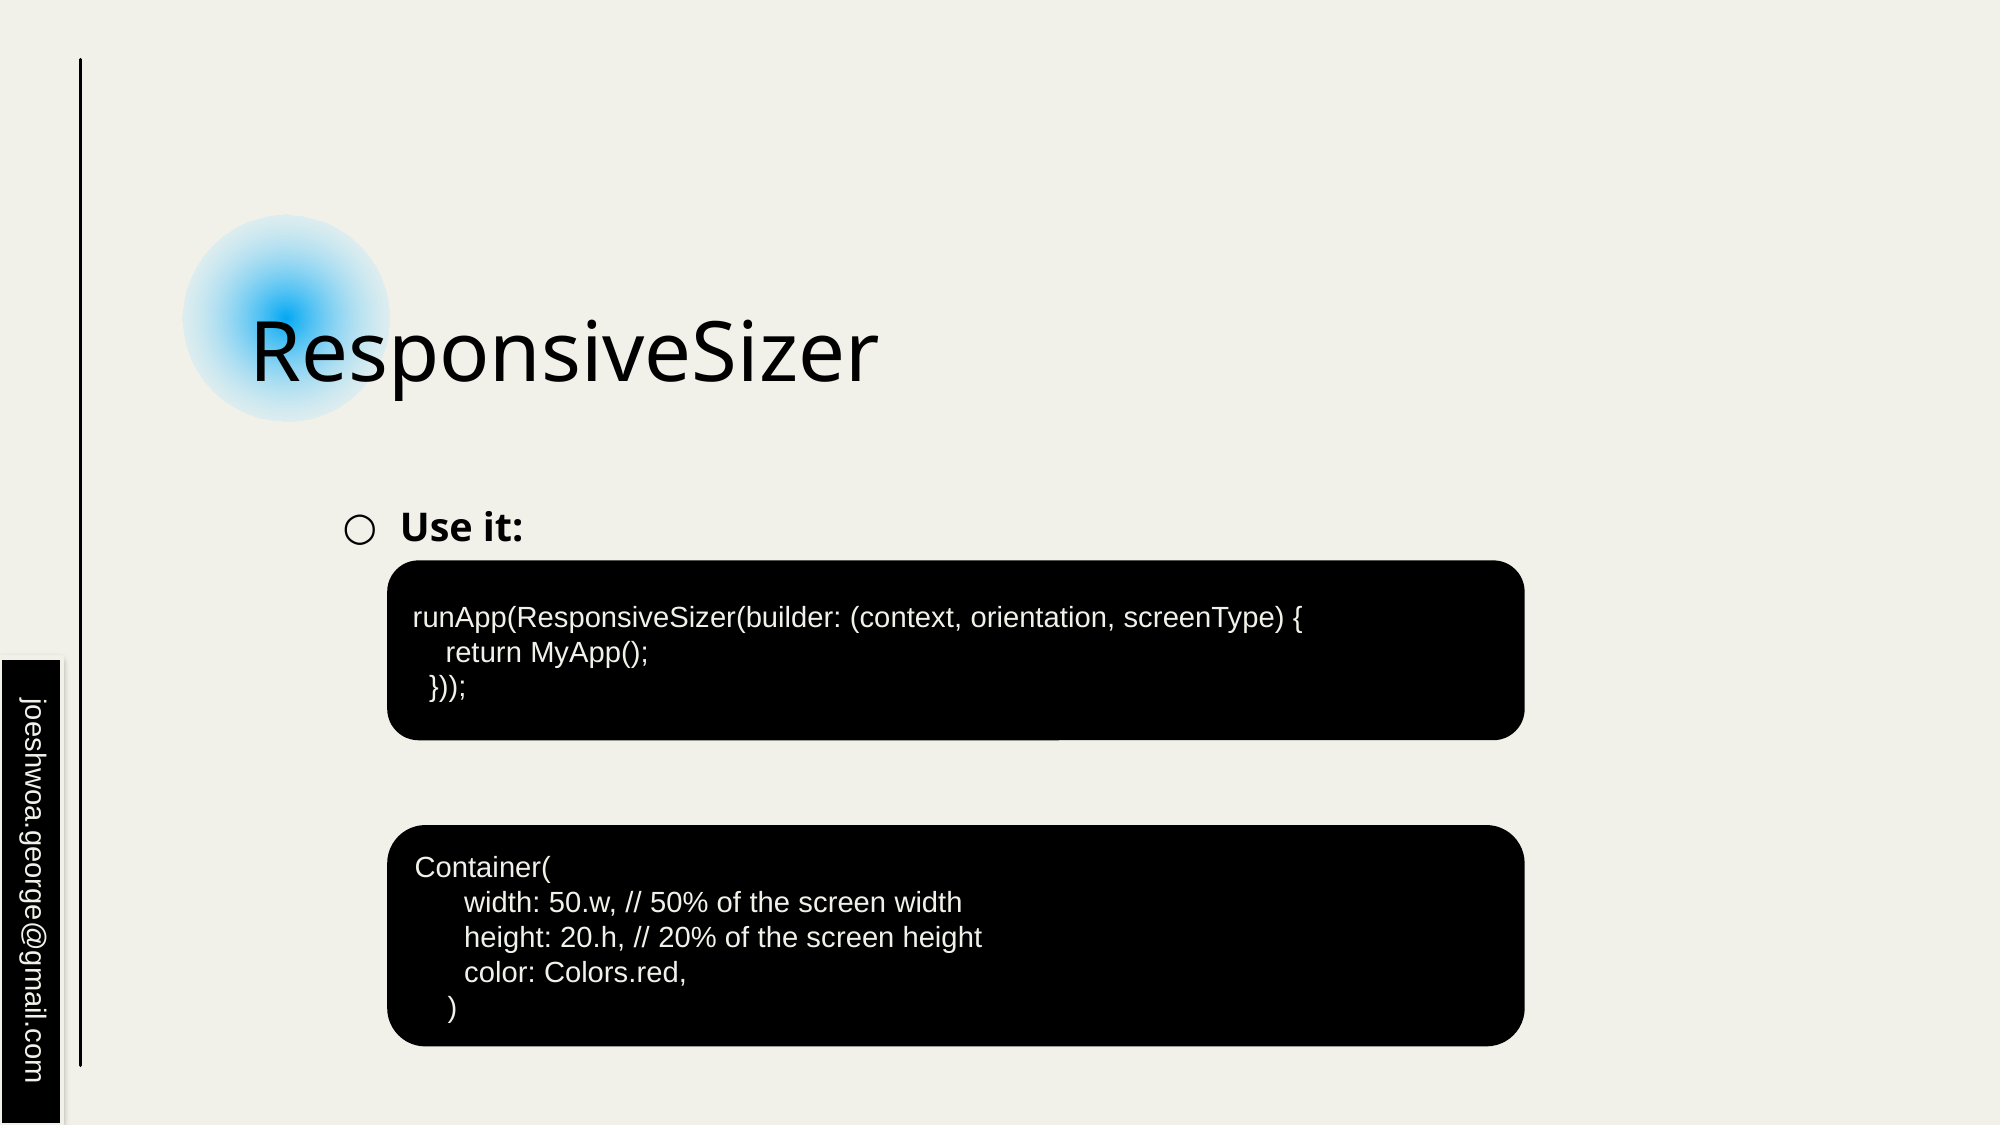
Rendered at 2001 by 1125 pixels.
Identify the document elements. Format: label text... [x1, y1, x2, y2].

text_box runApp(ResponsiveSizer(builder: (context, orientation, screenType) { return MyApp(); })); [387, 560, 1525, 741]
title ResponsiveSizer [229, 285, 1589, 411]
list Use it: [229, 457, 1589, 994]
text_box Container( width: 50.w, // 50% of the screen width height: 20.h, // 20% of the screen height color: Colors.red, ) [387, 825, 1525, 1047]
text_box joeshwoa.george@gmail.com [0, 655, 64, 1125]
text_box [240, 411, 332, 422]
text_box [182, 214, 384, 405]
